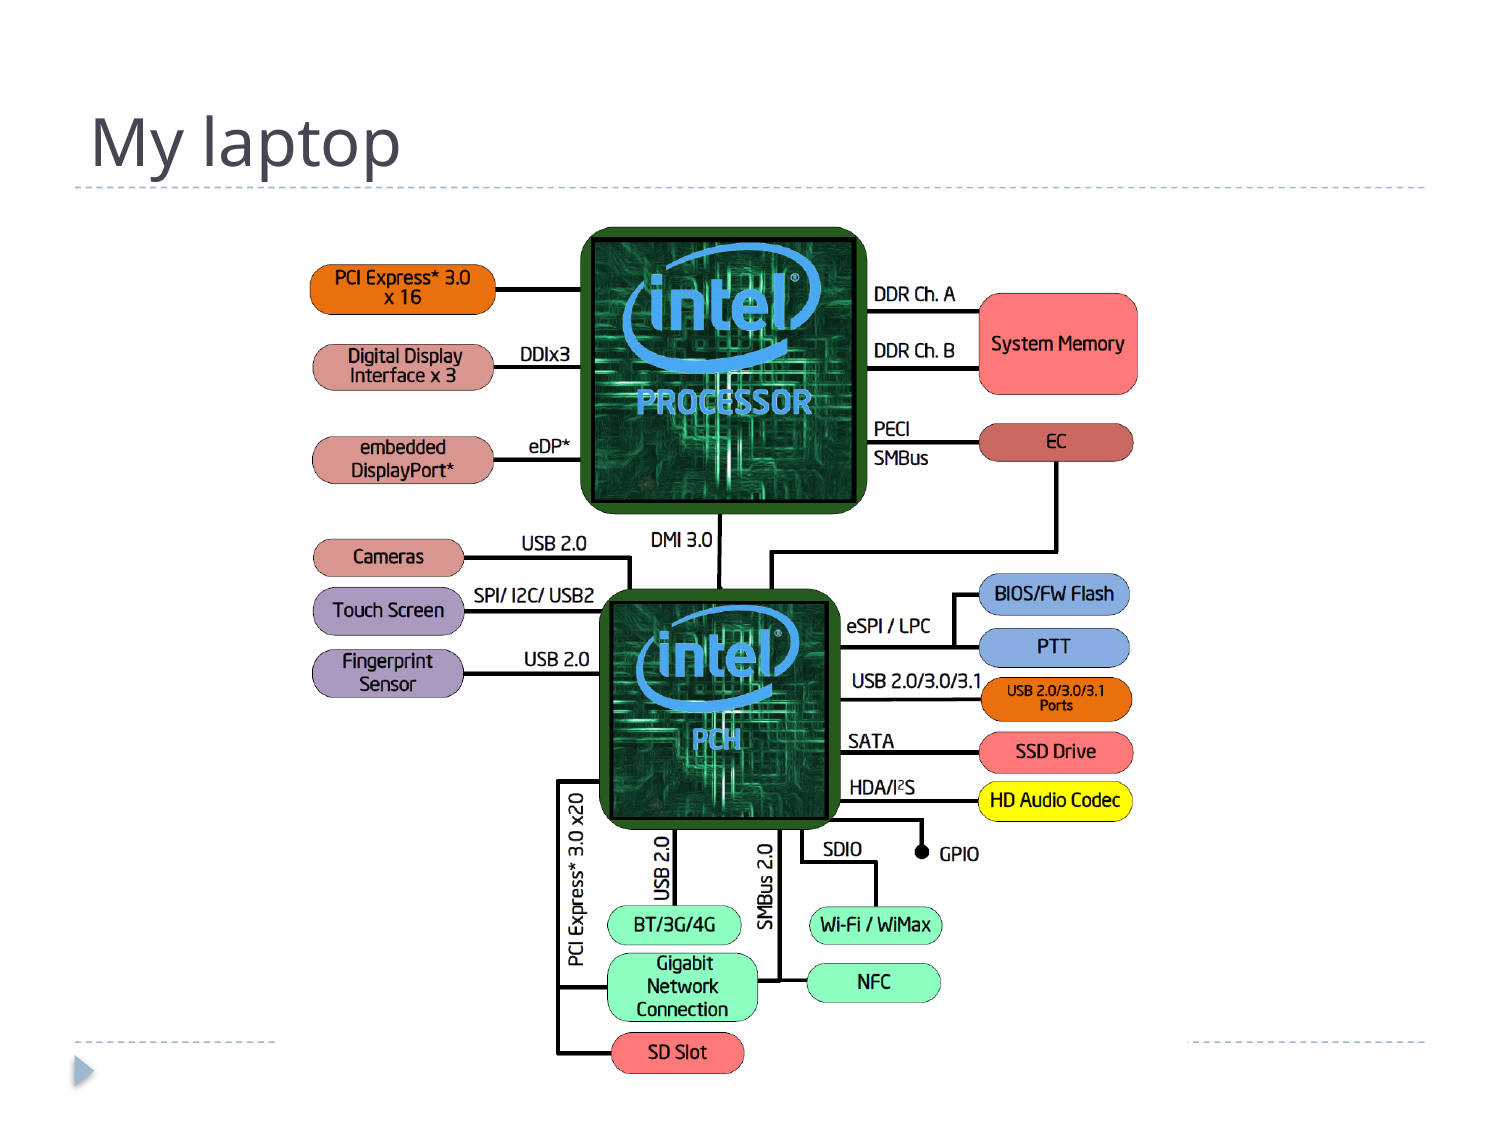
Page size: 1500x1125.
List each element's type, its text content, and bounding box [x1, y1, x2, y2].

title My laptop [75, 24, 1425, 188]
picture [274, 199, 1188, 1088]
